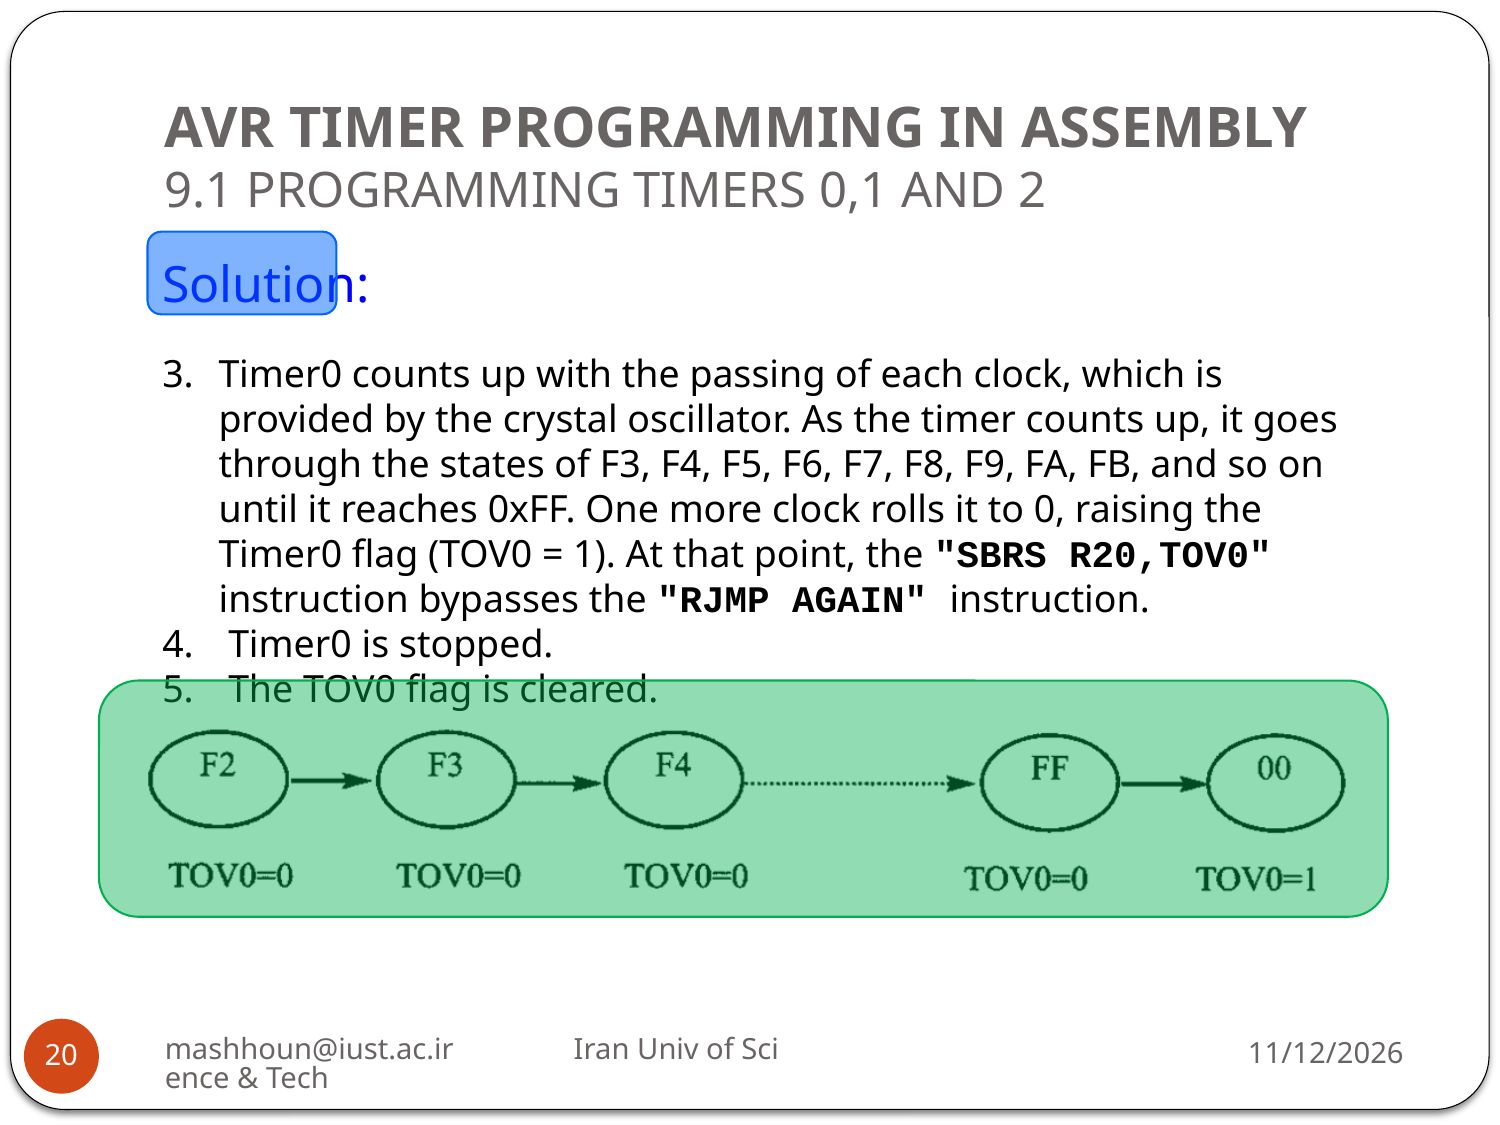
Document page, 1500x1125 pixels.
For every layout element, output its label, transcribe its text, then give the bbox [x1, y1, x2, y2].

text_box Solution: Timer0 counts up with the passing of each clock, which is provided by the crystal oscillator. As the timer counts up, it goes through the states of F3, F4, F5, F6, F7, F8, F9, FA, FB, and so on until it reaches 0xFF. One more clock rolls it to 0, raising the Timer0 flag (TOV0 = 1). At that point, the "SBRS R20,TOV0" instruction bypasses the "RJMP AGAIN" instruction. Timer0 is stopped. The TOV0 flag is cleared. [147, 245, 1388, 708]
footer mashhoun@iust.ac.ir Iran Univ of Science & Tech [150, 1012, 800, 1088]
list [147, 725, 1348, 905]
title AVR TIMER PROGRAMMING IN ASSEMBLY 9.1 PROGRAMMING TIMERS 0,1 AND 2 [150, 45, 1425, 233]
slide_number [1012, 1015, 1419, 1094]
text_box [97, 679, 1389, 918]
text_box [146, 230, 338, 316]
slide_number 20 [23, 1018, 99, 1094]
